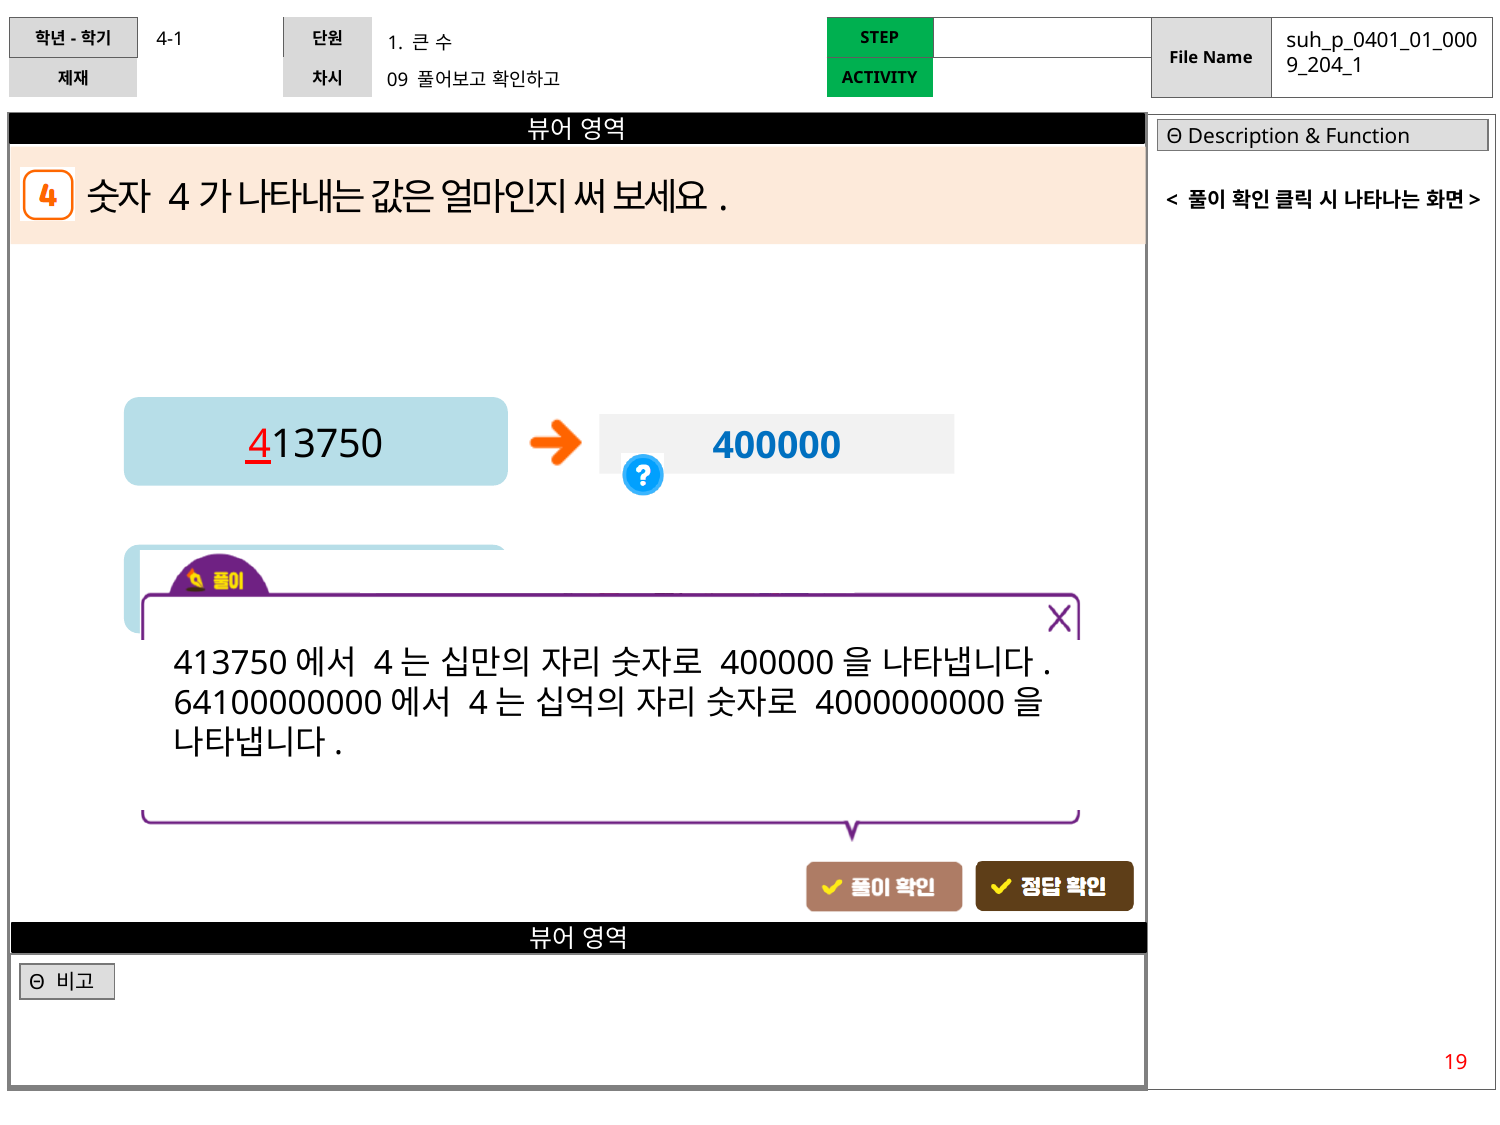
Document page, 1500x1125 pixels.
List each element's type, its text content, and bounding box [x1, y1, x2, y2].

picture [803, 858, 963, 913]
picture [139, 550, 1081, 644]
text_box < 풀이 확인 클릭 시 나타나는 화면> [1151, 179, 1500, 269]
text_box 413750에서 4는 십만의 자리 숫자로 400000을 나타냅니다. 64100000000에서 4는 십억의 자리 숫자로 4000000000을 나타냅니다. [158, 647, 1081, 769]
picture [139, 810, 1081, 844]
text_box 413750 [121, 394, 510, 488]
table_header Θ Description & Function [1158, 120, 1487, 150]
picture [20, 166, 76, 221]
text_box 4-1 [141, 18, 284, 55]
picture [973, 857, 1137, 912]
text_box [9, 145, 1148, 246]
text_box 숫자 4가 나타내는 값은 얼마인지 써 보세요. [72, 165, 1145, 225]
picture [621, 453, 664, 496]
text_box 09 풀어보고 확인하고 [372, 60, 821, 96]
text_box suh_p_0401_01_0009_204_1 [1271, 18, 1500, 84]
text_box 1. 큰 수 [372, 23, 828, 48]
text_box 400000 [599, 414, 955, 474]
picture [528, 413, 586, 469]
text_box 64100000000 [121, 542, 507, 635]
text_box [1145, 160, 1500, 326]
